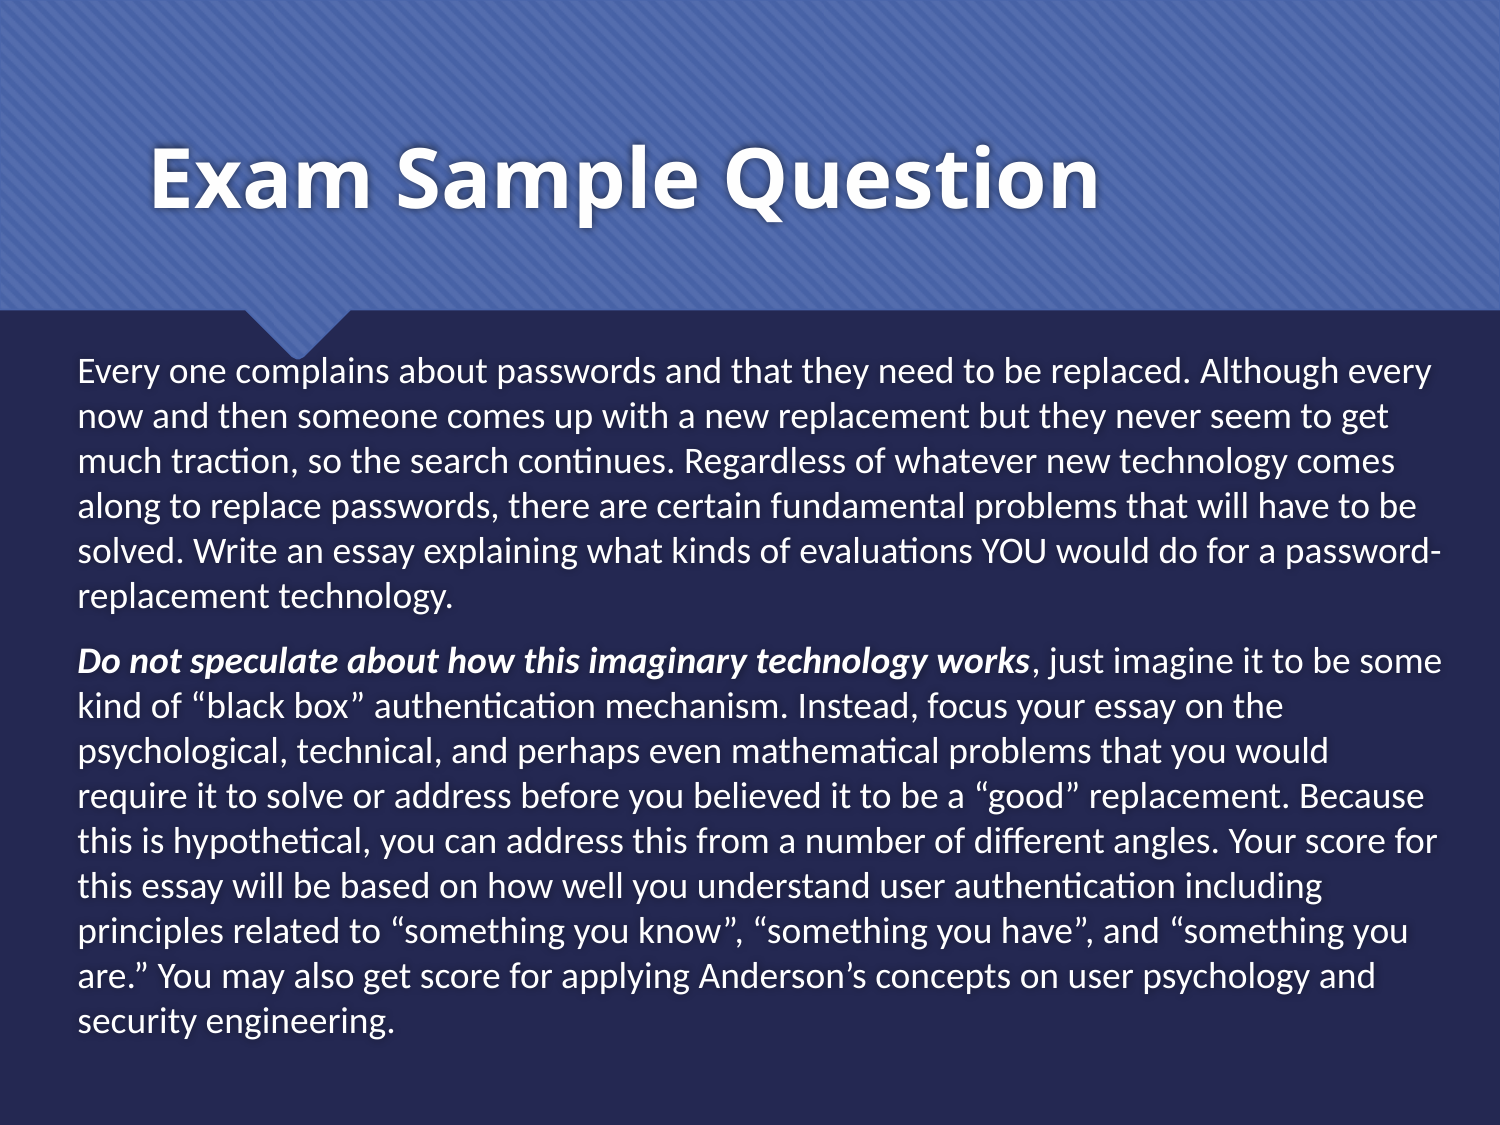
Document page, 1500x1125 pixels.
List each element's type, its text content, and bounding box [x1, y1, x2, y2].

list Every one complains about passwords and that they need to be replaced. Although every now and then someone comes up with a new replacement but they never seem to get much traction, so the search continues. Regardless of whatever new technology comes along to replace passwords, there are certain fundamental problems that will have to be solved. Write an essay explaining what kinds of evaluations YOU would do for a password-replacement technology. Do not speculate about how this imaginary technology works, just imagine it to be some kind of “black box” authentication mechanism. Instead, focus your essay on the psychological, technical, and perhaps even mathematical problems that you would require it to solve or address before you believed it to be a “good” replacement. Because this is hypothetical, you can address this from a number of different angles. Your score for this essay will be based on how well you understand user authentication including principles related to “something you know”, “something you have”, and “something you are.” You may also get score for applying Anderson’s concepts on user psychology and security engineering. [62, 312, 1463, 1075]
title Exam Sample Question [132, 73, 1368, 233]
